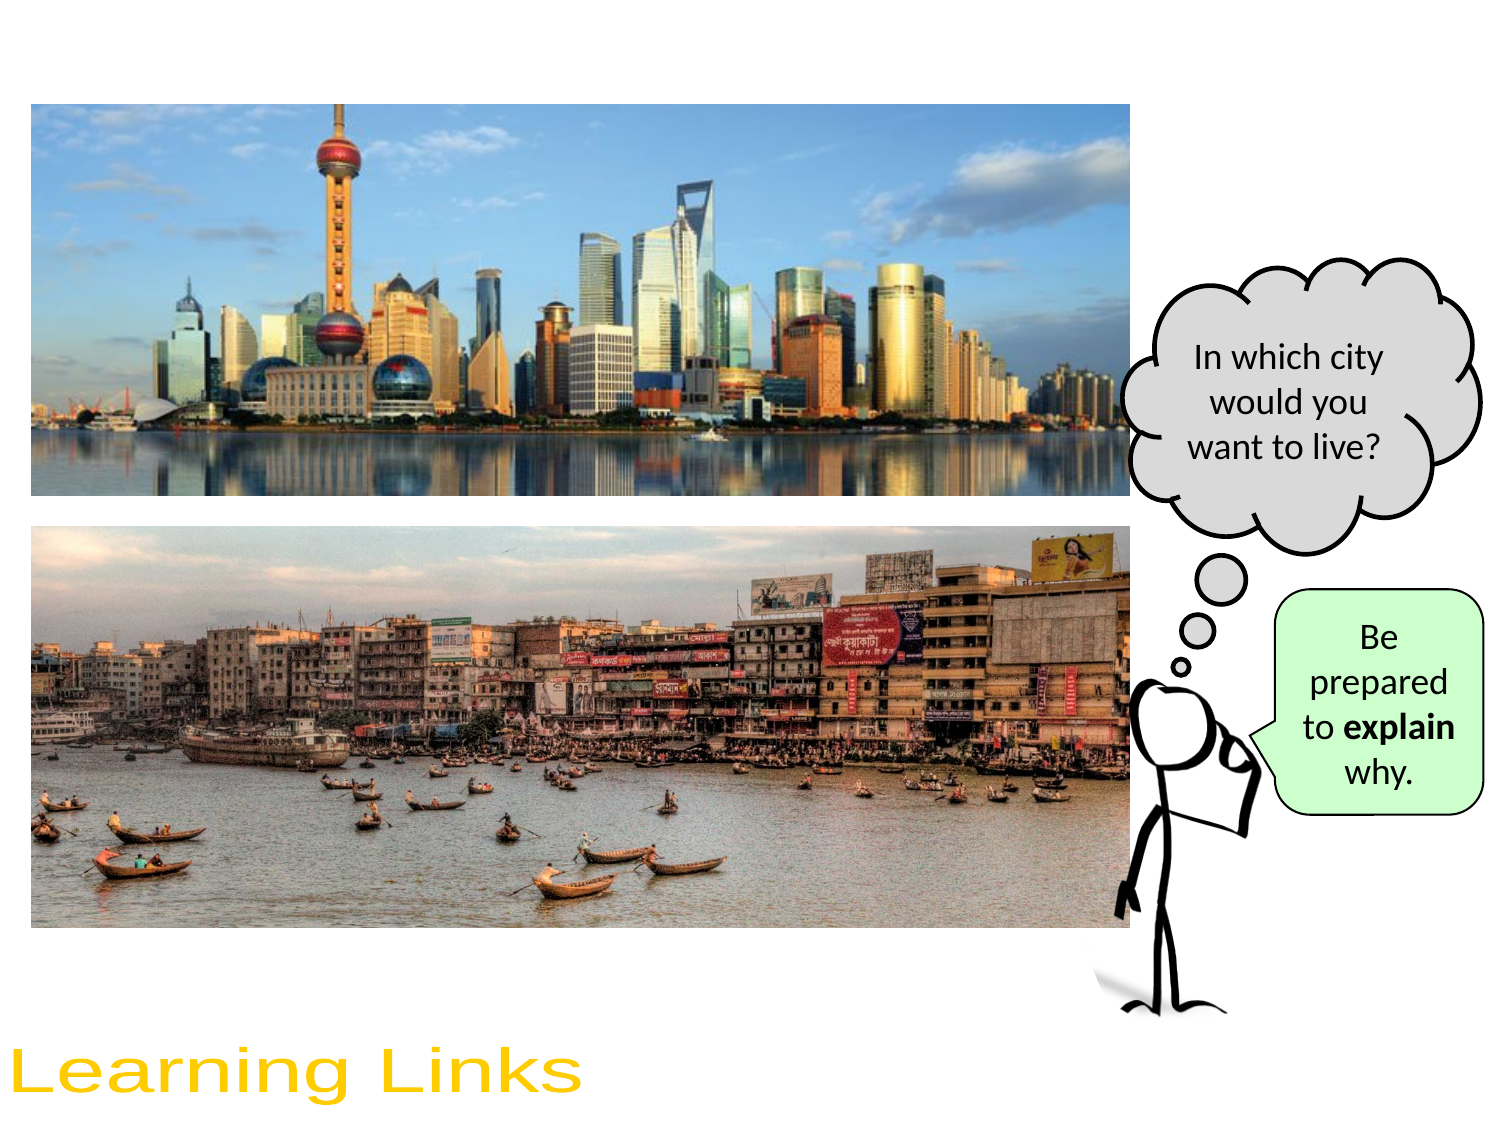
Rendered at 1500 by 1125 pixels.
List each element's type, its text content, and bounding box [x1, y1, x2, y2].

text_box In which city would you want to live? [1180, 613, 1216, 648]
picture [31, 104, 1130, 496]
picture [31, 526, 1303, 1067]
text_box In which city would you want to live? [1130, 258, 1482, 556]
text_box Be prepared to explain why. [1273, 588, 1485, 816]
text_box In which city would you want to live? [1195, 554, 1247, 606]
